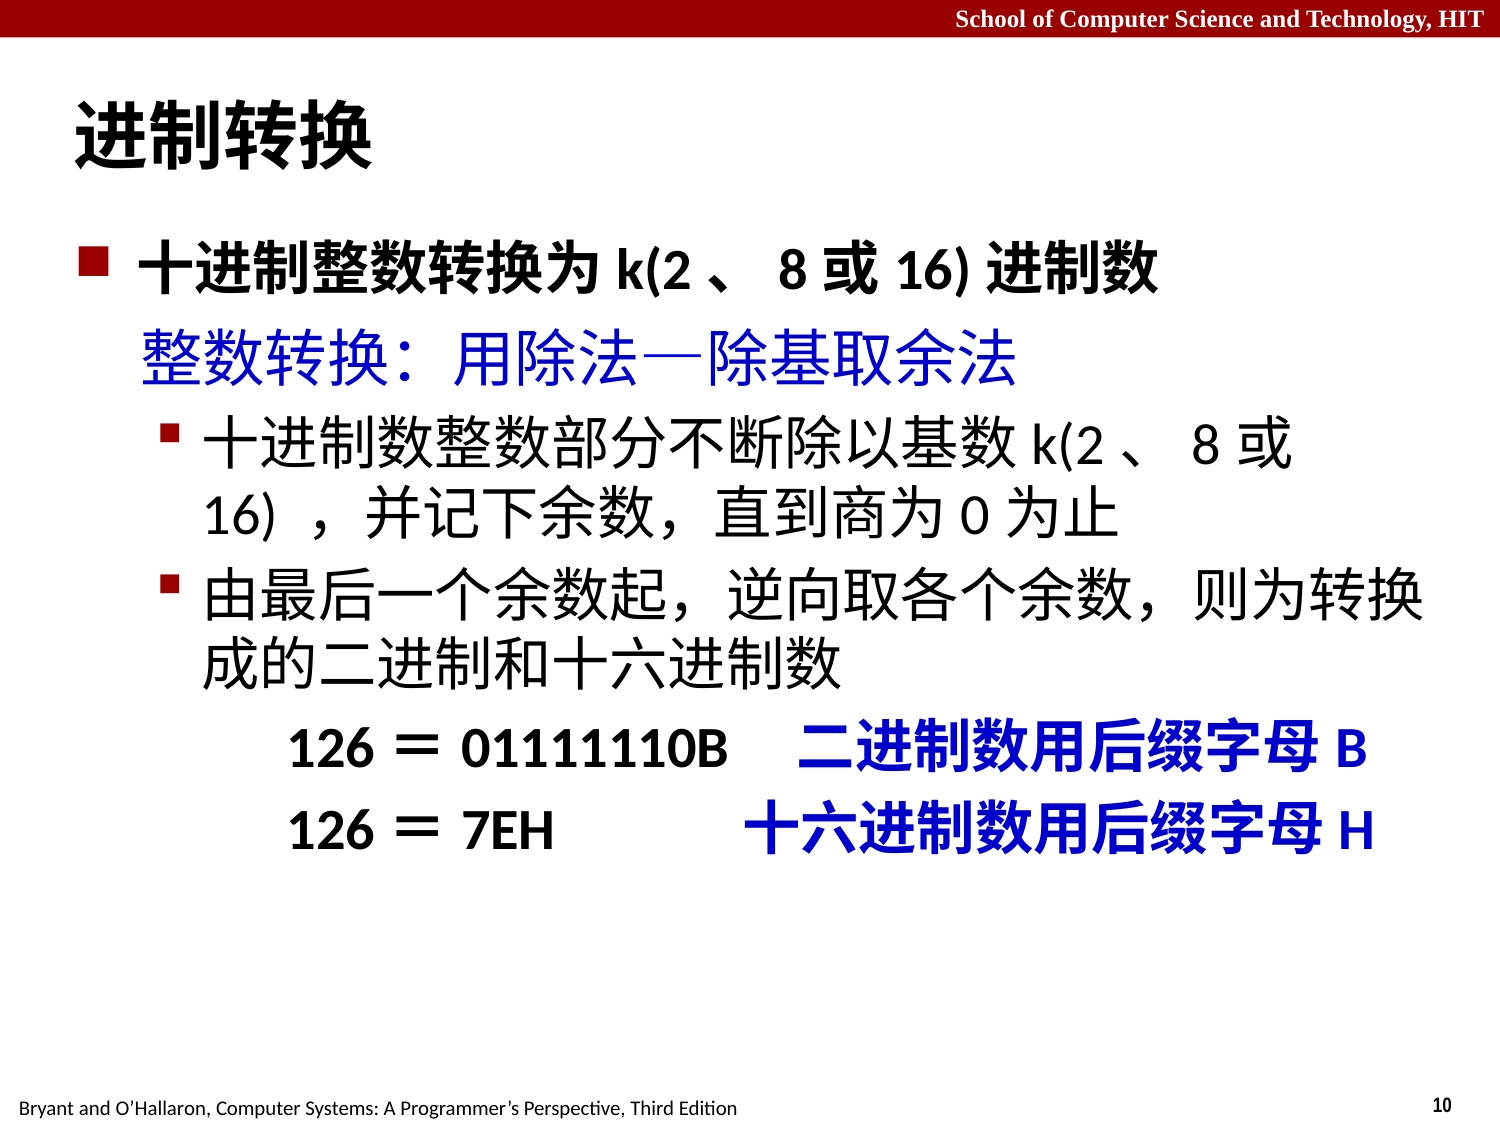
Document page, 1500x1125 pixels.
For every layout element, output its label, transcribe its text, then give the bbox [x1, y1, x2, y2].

list 十进制整数转换为k(2、8或16)进制数 整数转换：用除法—除基取余法 十进制数整数部分不断除以基数k(2、8或16) ，并记下余数，直到商为0为止 由最后一个余数起，逆向取各个余数，则为转换成的二进制和十六进制数 126＝01111110B 二进制数用后缀字母B 126＝7EH 十六进制数用后缀字母H [64, 223, 1476, 1040]
title 进制转换 [58, 71, 1500, 197]
